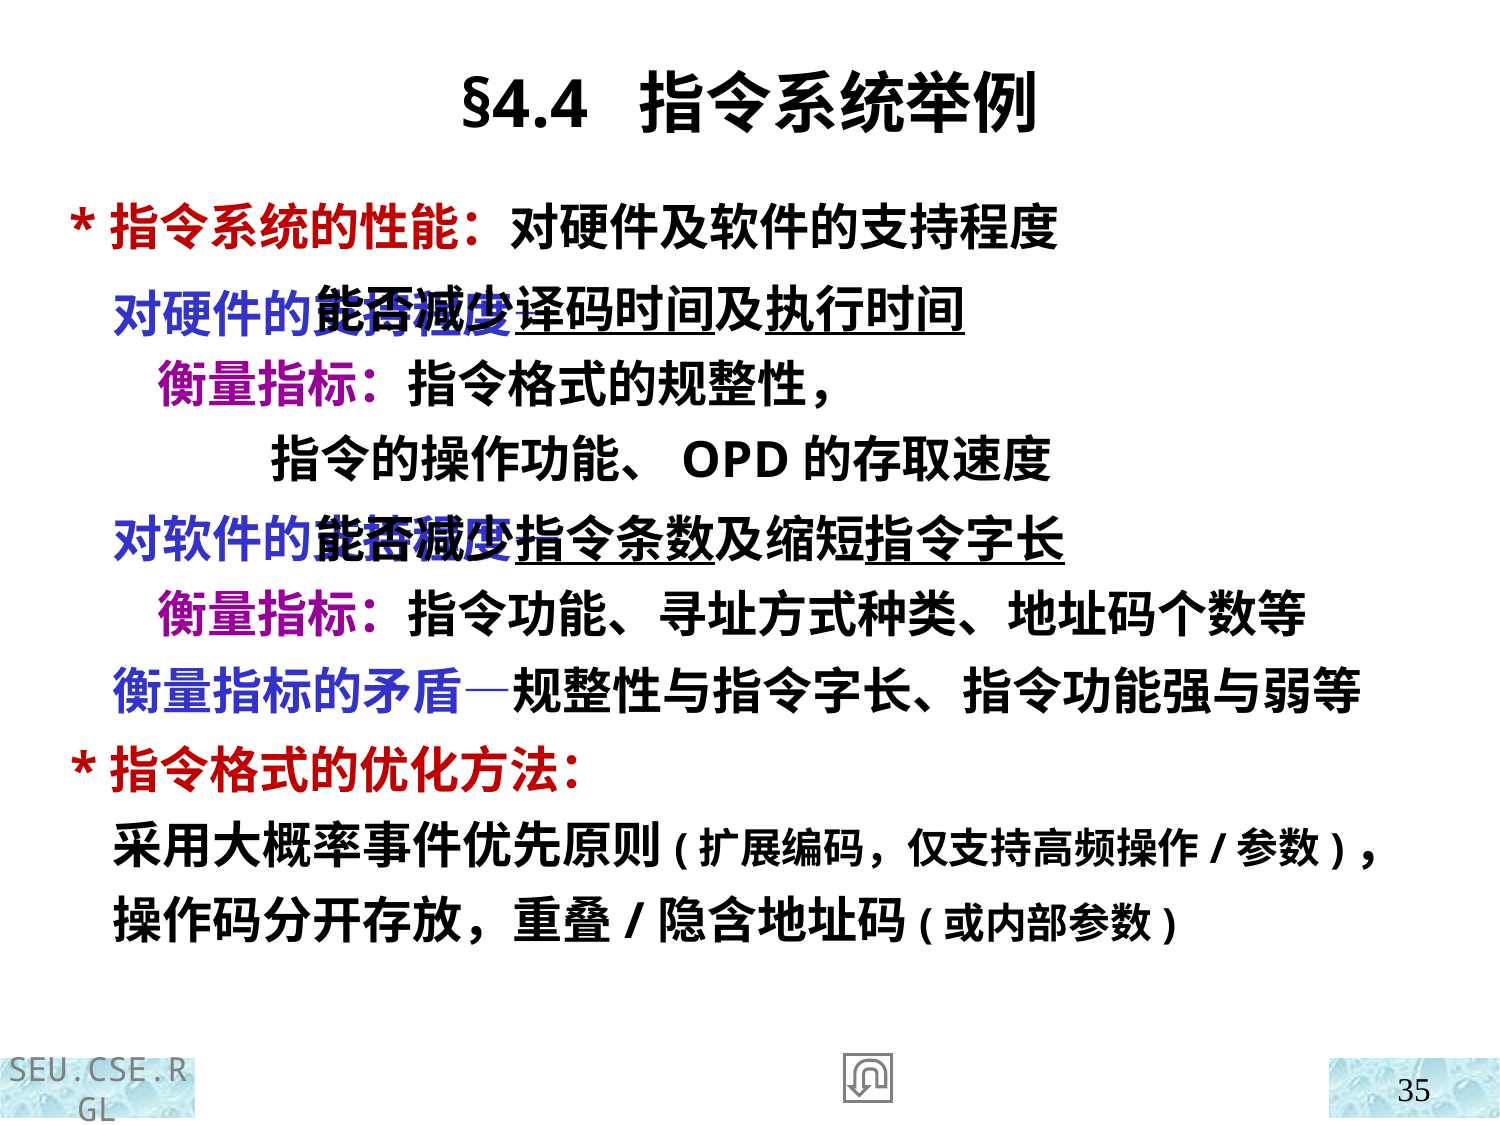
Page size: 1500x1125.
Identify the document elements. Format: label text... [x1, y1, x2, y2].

text_box *指令系统的性能：对硬件及软件的支持程度 对硬件的支持程度— 对软件的支持程度— [29, 172, 1128, 255]
text_box 衡量指标的矛盾—规整性与指令字长、指令功能强与弱等 [29, 636, 1475, 727]
text_box 能否减少译码时间及执行时间 衡量指标：指令格式的规整性， 指令的操作功能、OPD的存取速度 [29, 255, 1477, 485]
slide_number 35 [1328, 1058, 1500, 1118]
text_box *地址码的编码：稍后讨论(§4.3寻址方式) [0, 1058, 195, 1118]
text_box 能否减少指令条数及缩短指令字长 衡量指标：指令功能、寻址方式种类、地址码个数等 [29, 485, 1477, 651]
text_box *指令格式的优化方法： 采用大概率事件优先原则(扩展编码，仅支持高频操作/参数)， 操作码分开存放，重叠/隐含地址码(或内部参数) [29, 715, 1471, 956]
text_box [844, 1054, 892, 1102]
text_box §4.4 指令系统举例 [137, 53, 1363, 148]
